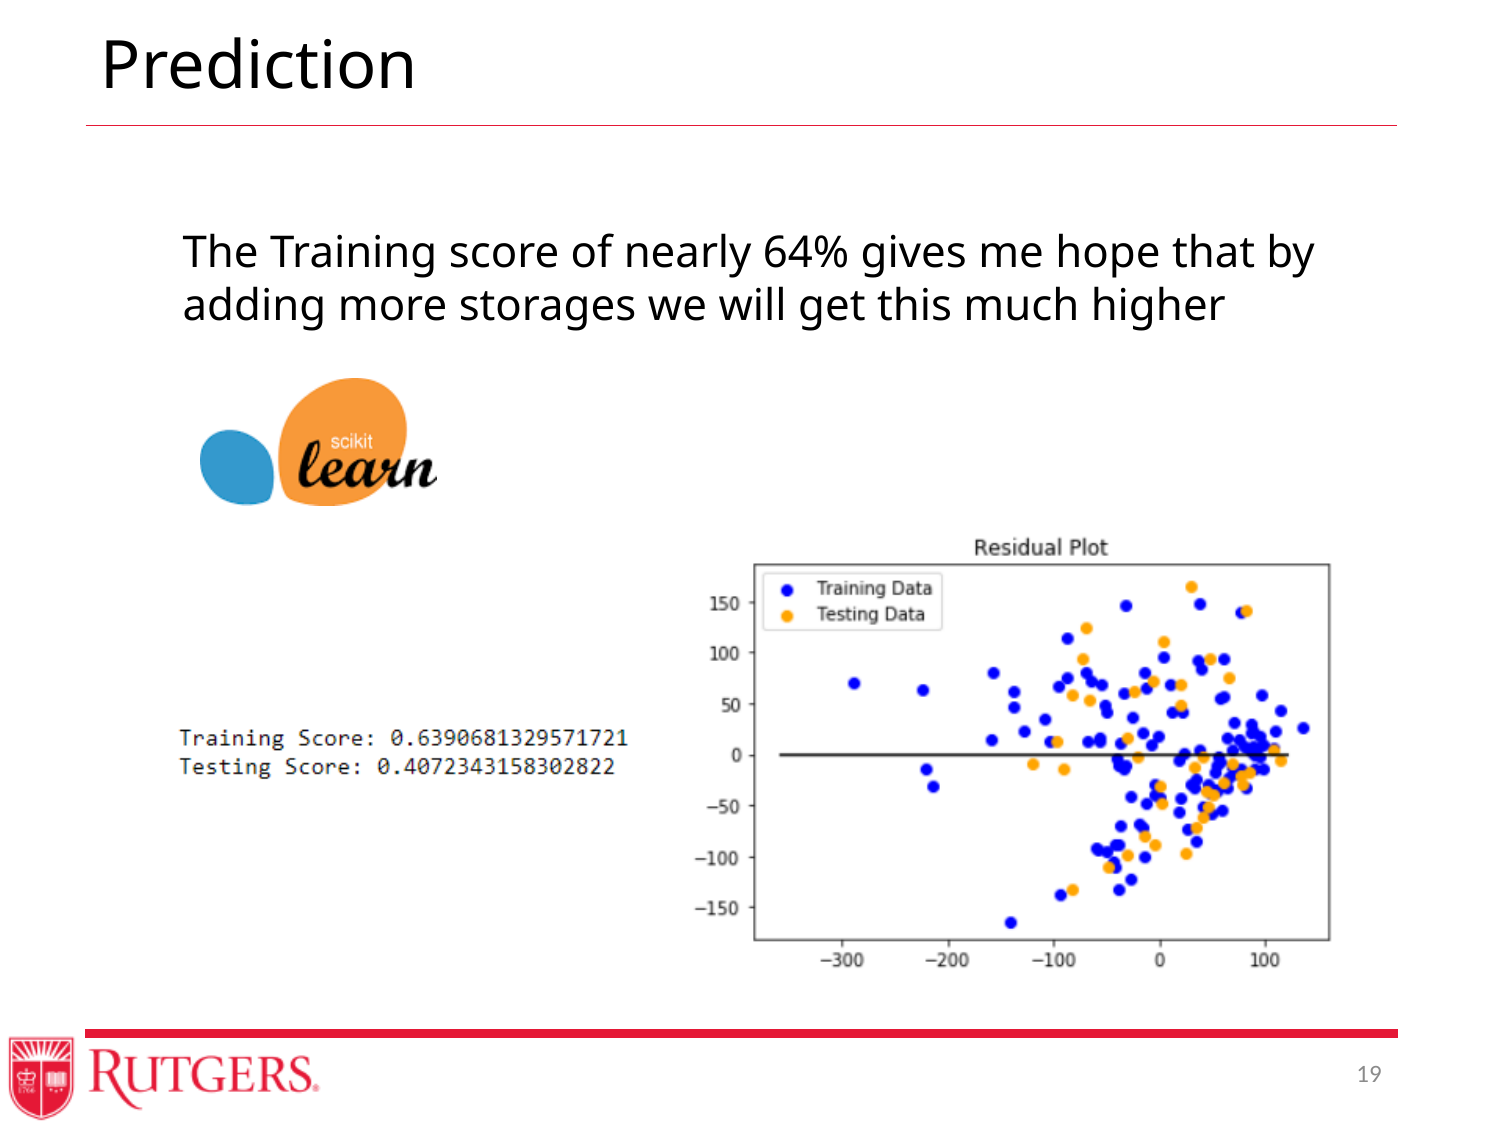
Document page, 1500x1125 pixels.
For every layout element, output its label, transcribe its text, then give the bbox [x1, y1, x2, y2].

slide_number 19 [1059, 1042, 1397, 1103]
picture [691, 534, 1347, 976]
picture [200, 378, 437, 506]
text_box The Training score of nearly 64% gives me hope that by adding more storages we will get this much higher [168, 216, 1347, 337]
text_box [327, 1029, 1398, 1038]
title Prediction [85, 9, 1380, 125]
picture [0, 1029, 327, 1125]
picture [167, 722, 648, 788]
